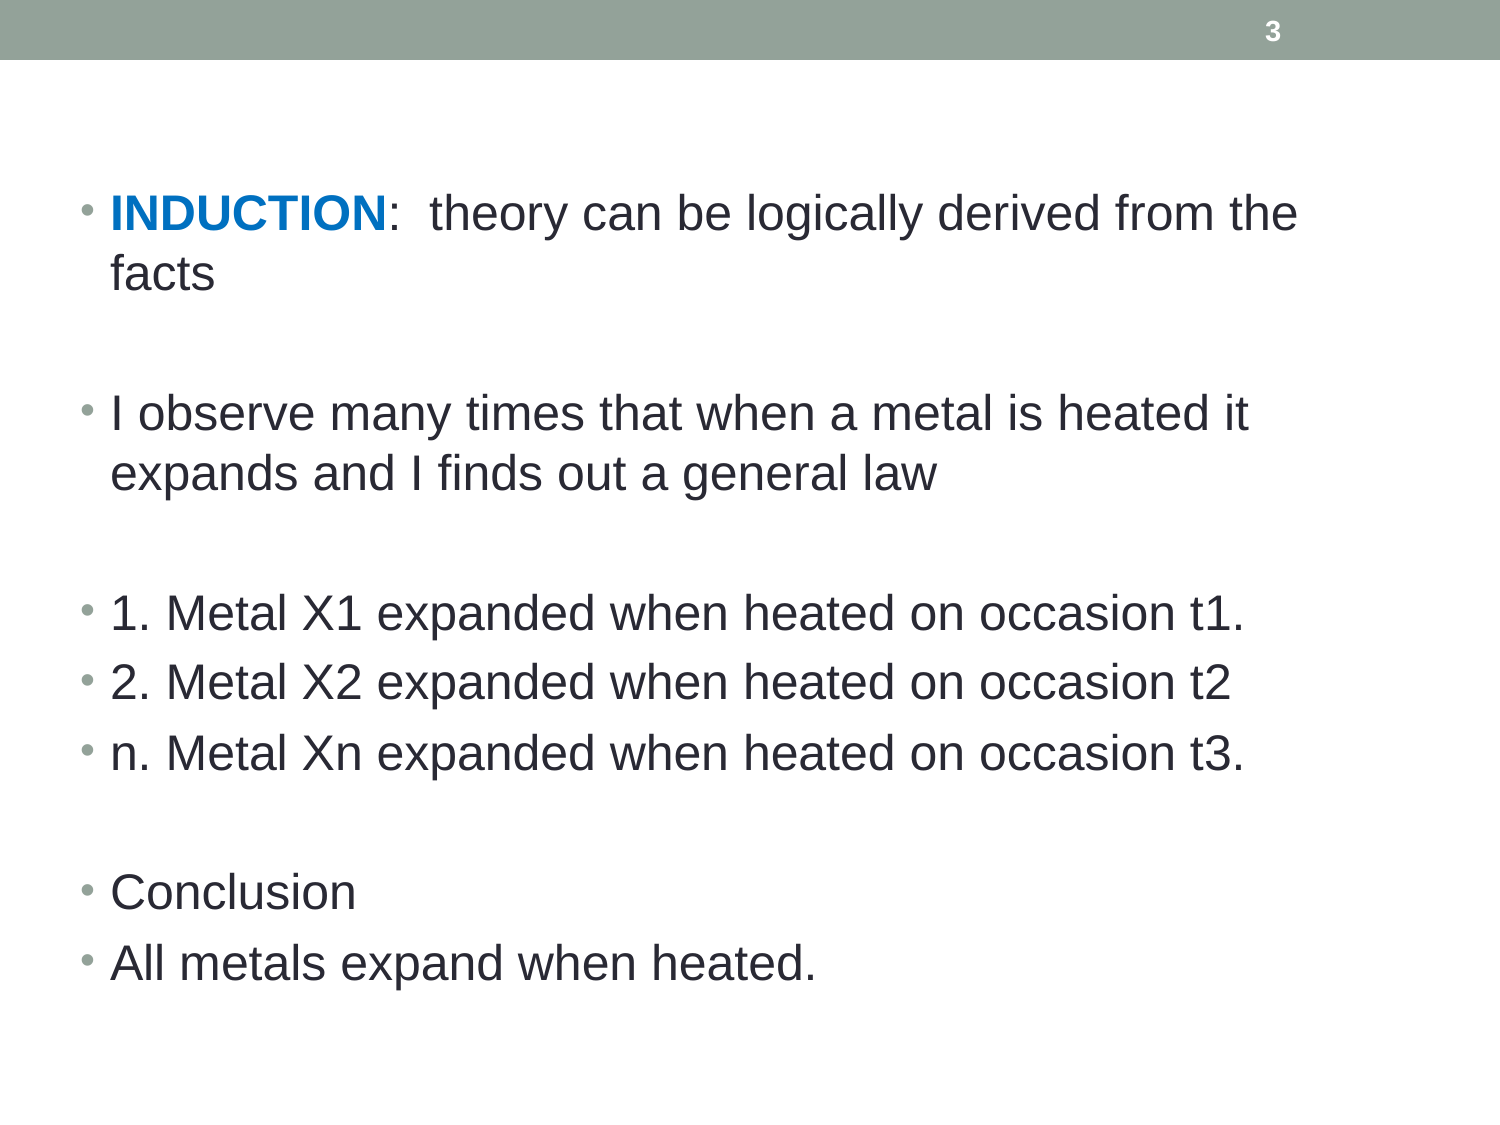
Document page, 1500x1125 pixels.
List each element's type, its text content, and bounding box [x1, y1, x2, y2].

list INDUCTION: theory can be logically derived from the facts I observe many times that when a metal is heated it expands and I finds out a general law 1. Metal X1 expanded when heated on occasion t1. 2. Metal X2 expanded when heated on occasion t2 n. Metal Xn expanded when heated on occasion t3. Conclusion All metals expand when heated. [64, 172, 1415, 1103]
slide_number 3 [1250, 3, 1425, 57]
